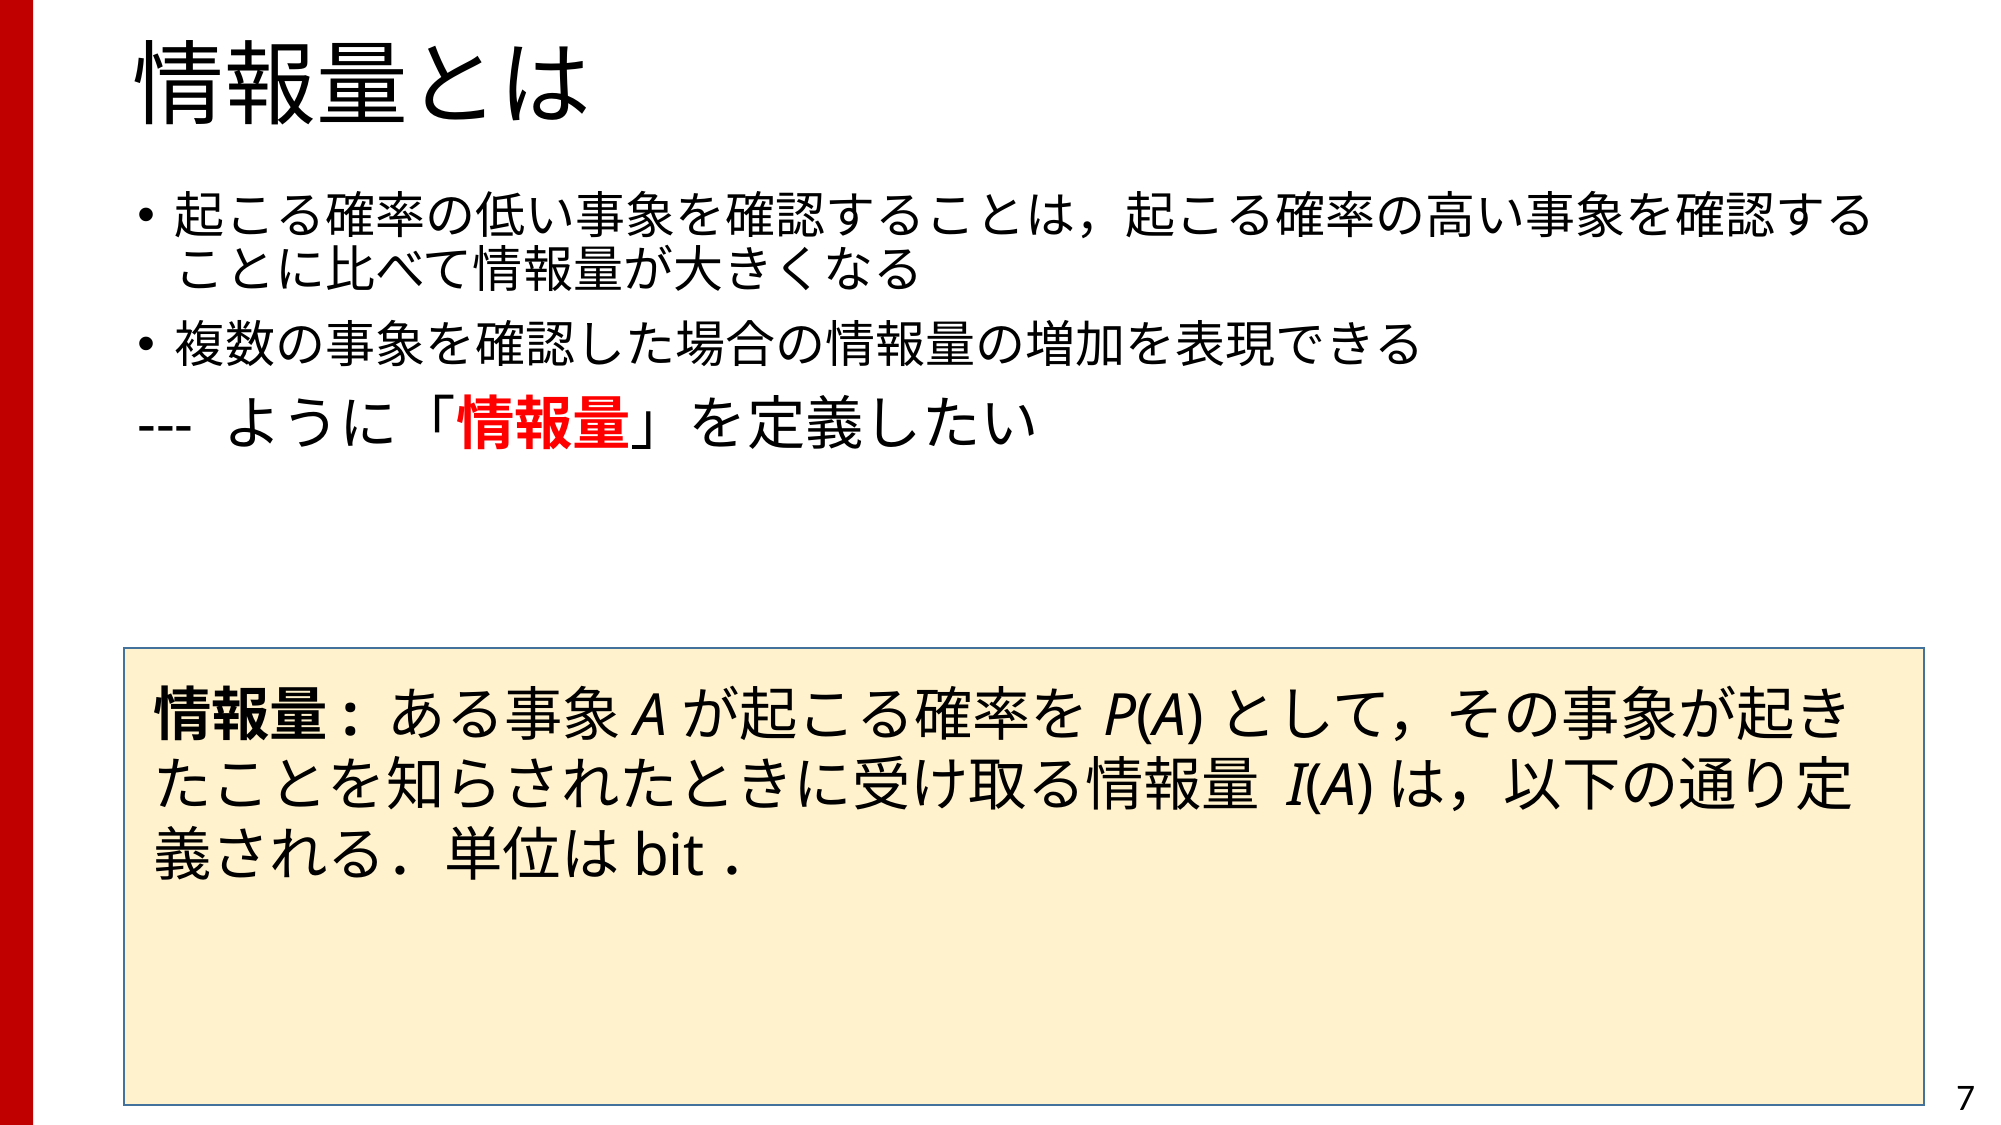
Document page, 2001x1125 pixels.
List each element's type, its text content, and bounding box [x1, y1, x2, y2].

slide_number 7 [1539, 1065, 1990, 1125]
list 起こる確率の低い事象を確認することは，起こる確率の高い事象を確認することに比べて情報量が大きくなる 複数の事象を確認した場合の情報量の増加を表現できる --- ように「情報量」を定義したい [122, 183, 1903, 620]
title 情報量とは [117, 27, 2000, 148]
